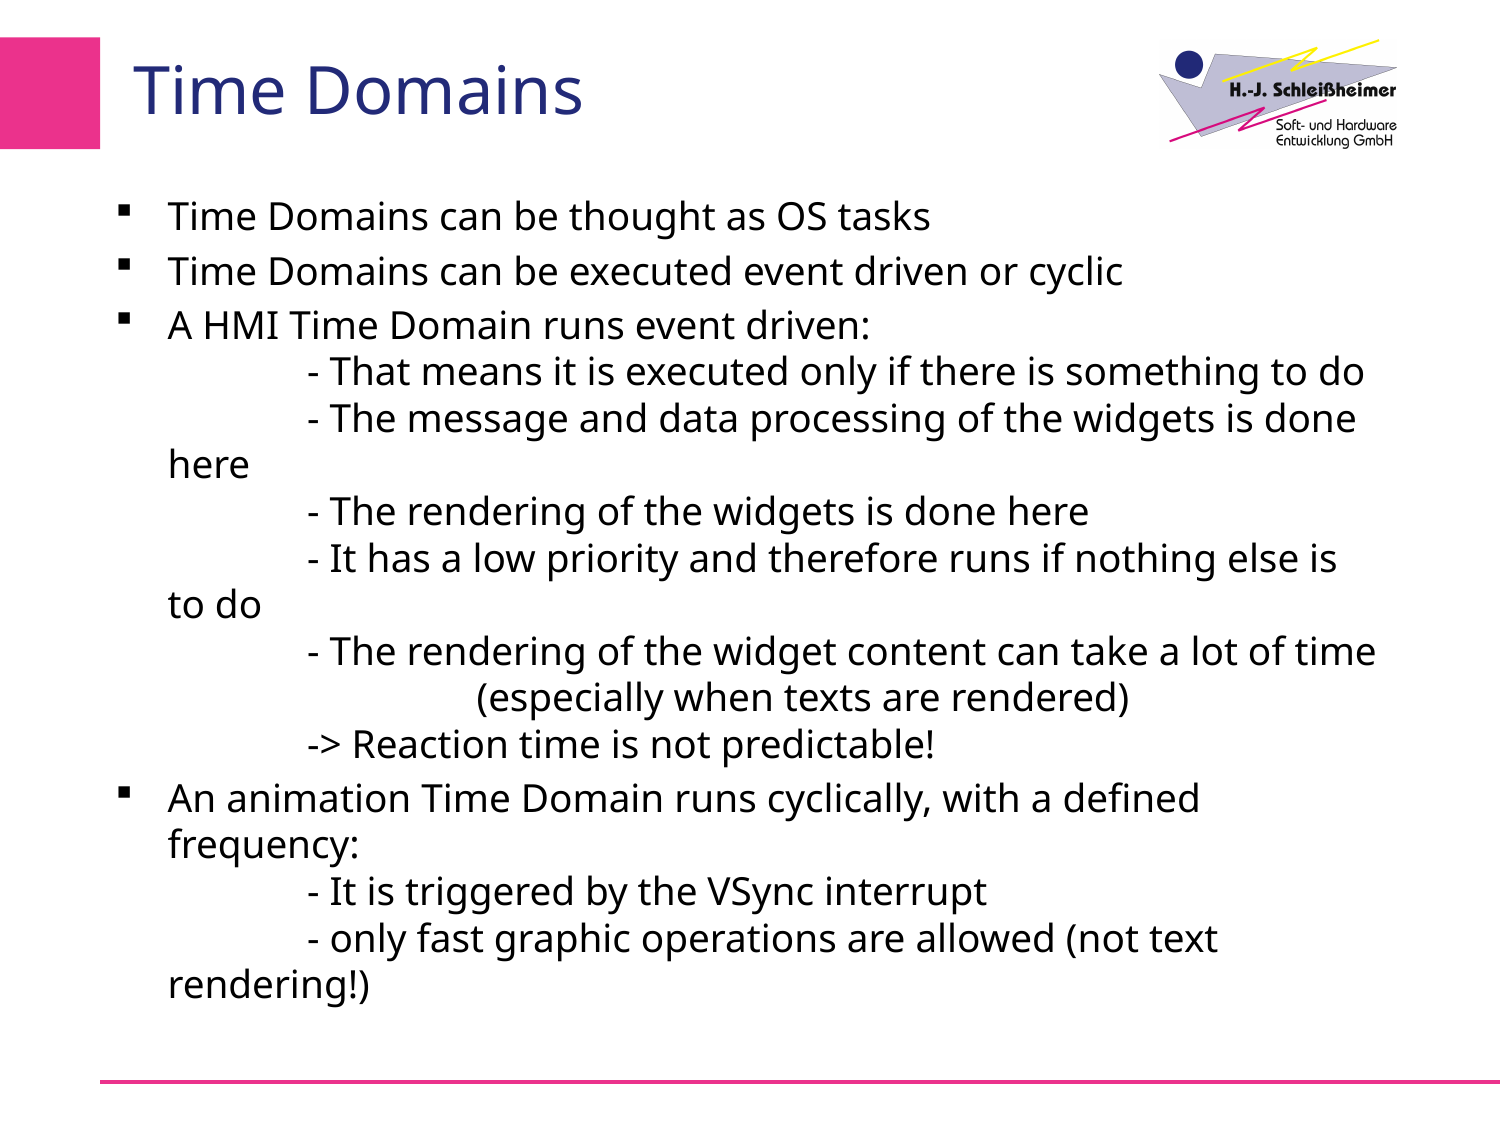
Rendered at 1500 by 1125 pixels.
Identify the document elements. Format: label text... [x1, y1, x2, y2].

list Time Domains can be thought as OS tasks Time Domains can be executed event driven or cyclic A HMI Time Domain runs event driven: - That means it is executed only if there is something to do - The message and data processing of the widgets is done here - The rendering of the widgets is done here - It has a low priority and therefore runs if nothing else is to do - The rendering of the widget content can take a lot of time (especially when texts are rendered) -> Reaction time is not predictable! An animation Time Domain runs cyclically, with a defined frequency: - It is triggered by the VSync interrupt - only fast graphic operations are allowed (not text rendering!) [100, 184, 1400, 1047]
title Time Domains [133, 23, 1152, 152]
picture [1159, 39, 1397, 149]
